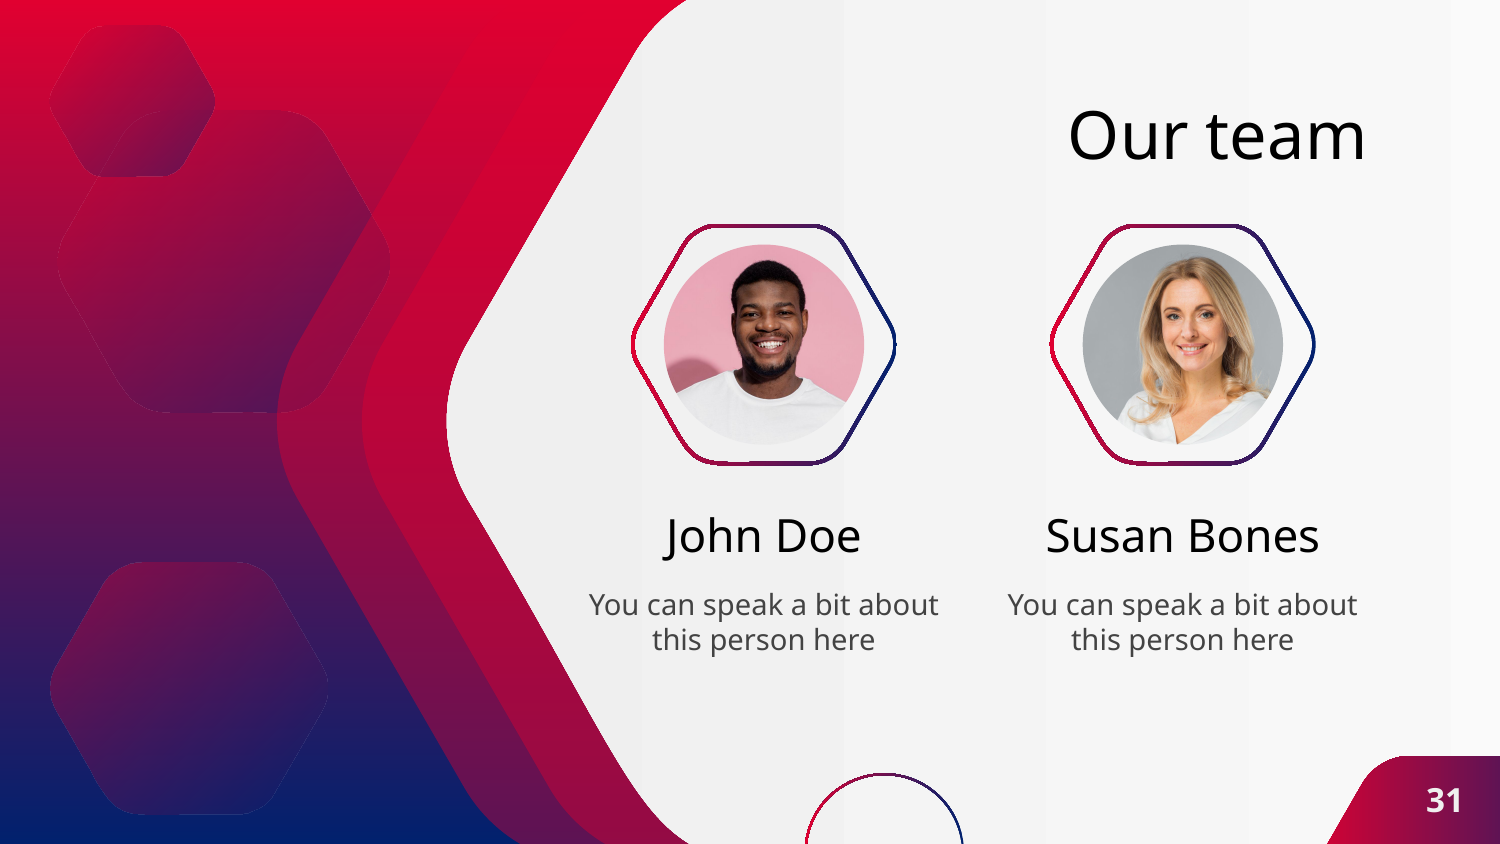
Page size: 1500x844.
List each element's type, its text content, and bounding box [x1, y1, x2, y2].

subtitle John Doe [563, 506, 965, 572]
text_box [1102, 223, 1263, 242]
subtitle Susan Bones [982, 506, 1383, 572]
text_box [631, 285, 658, 403]
subtitle You can speak a bit about this person here [982, 572, 1383, 691]
text_box [1107, 452, 1259, 466]
slide_number 31 [1389, 755, 1500, 844]
picture [1082, 244, 1284, 445]
text_box [868, 282, 897, 406]
text_box [683, 223, 845, 242]
text_box [688, 452, 840, 466]
text_box [805, 773, 964, 844]
text_box [1049, 285, 1077, 403]
title Our team [116, 88, 1383, 177]
text_box [1287, 283, 1316, 406]
subtitle You can speak a bit about this person here [563, 572, 965, 691]
picture [663, 244, 865, 445]
